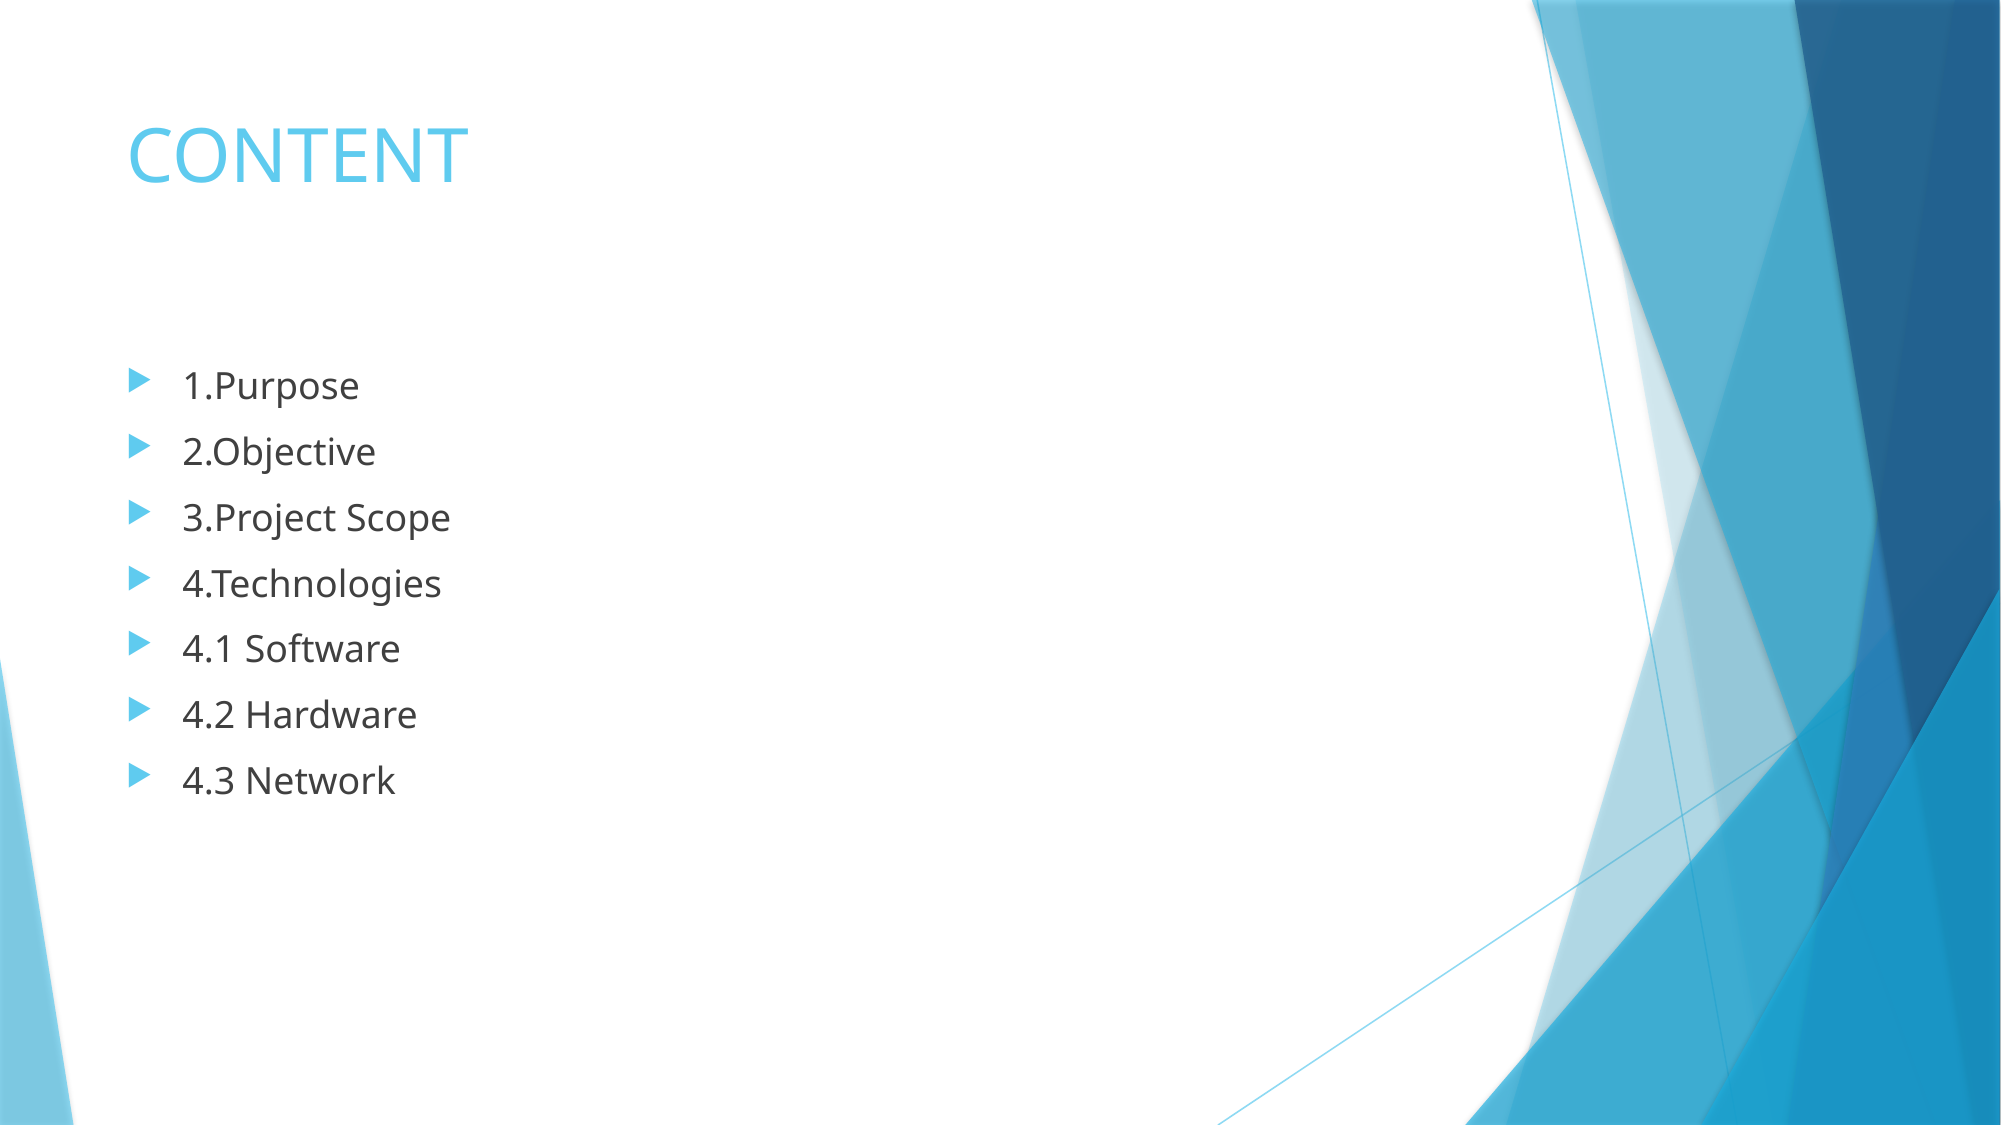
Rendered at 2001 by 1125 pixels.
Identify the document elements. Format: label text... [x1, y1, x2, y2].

title CONTENT [111, 99, 1522, 317]
list 1.Purpose 2.Objective 3.Project Scope 4.Technologies 4.1 Software 4.2 Hardware 4.3 Network [111, 354, 1522, 992]
